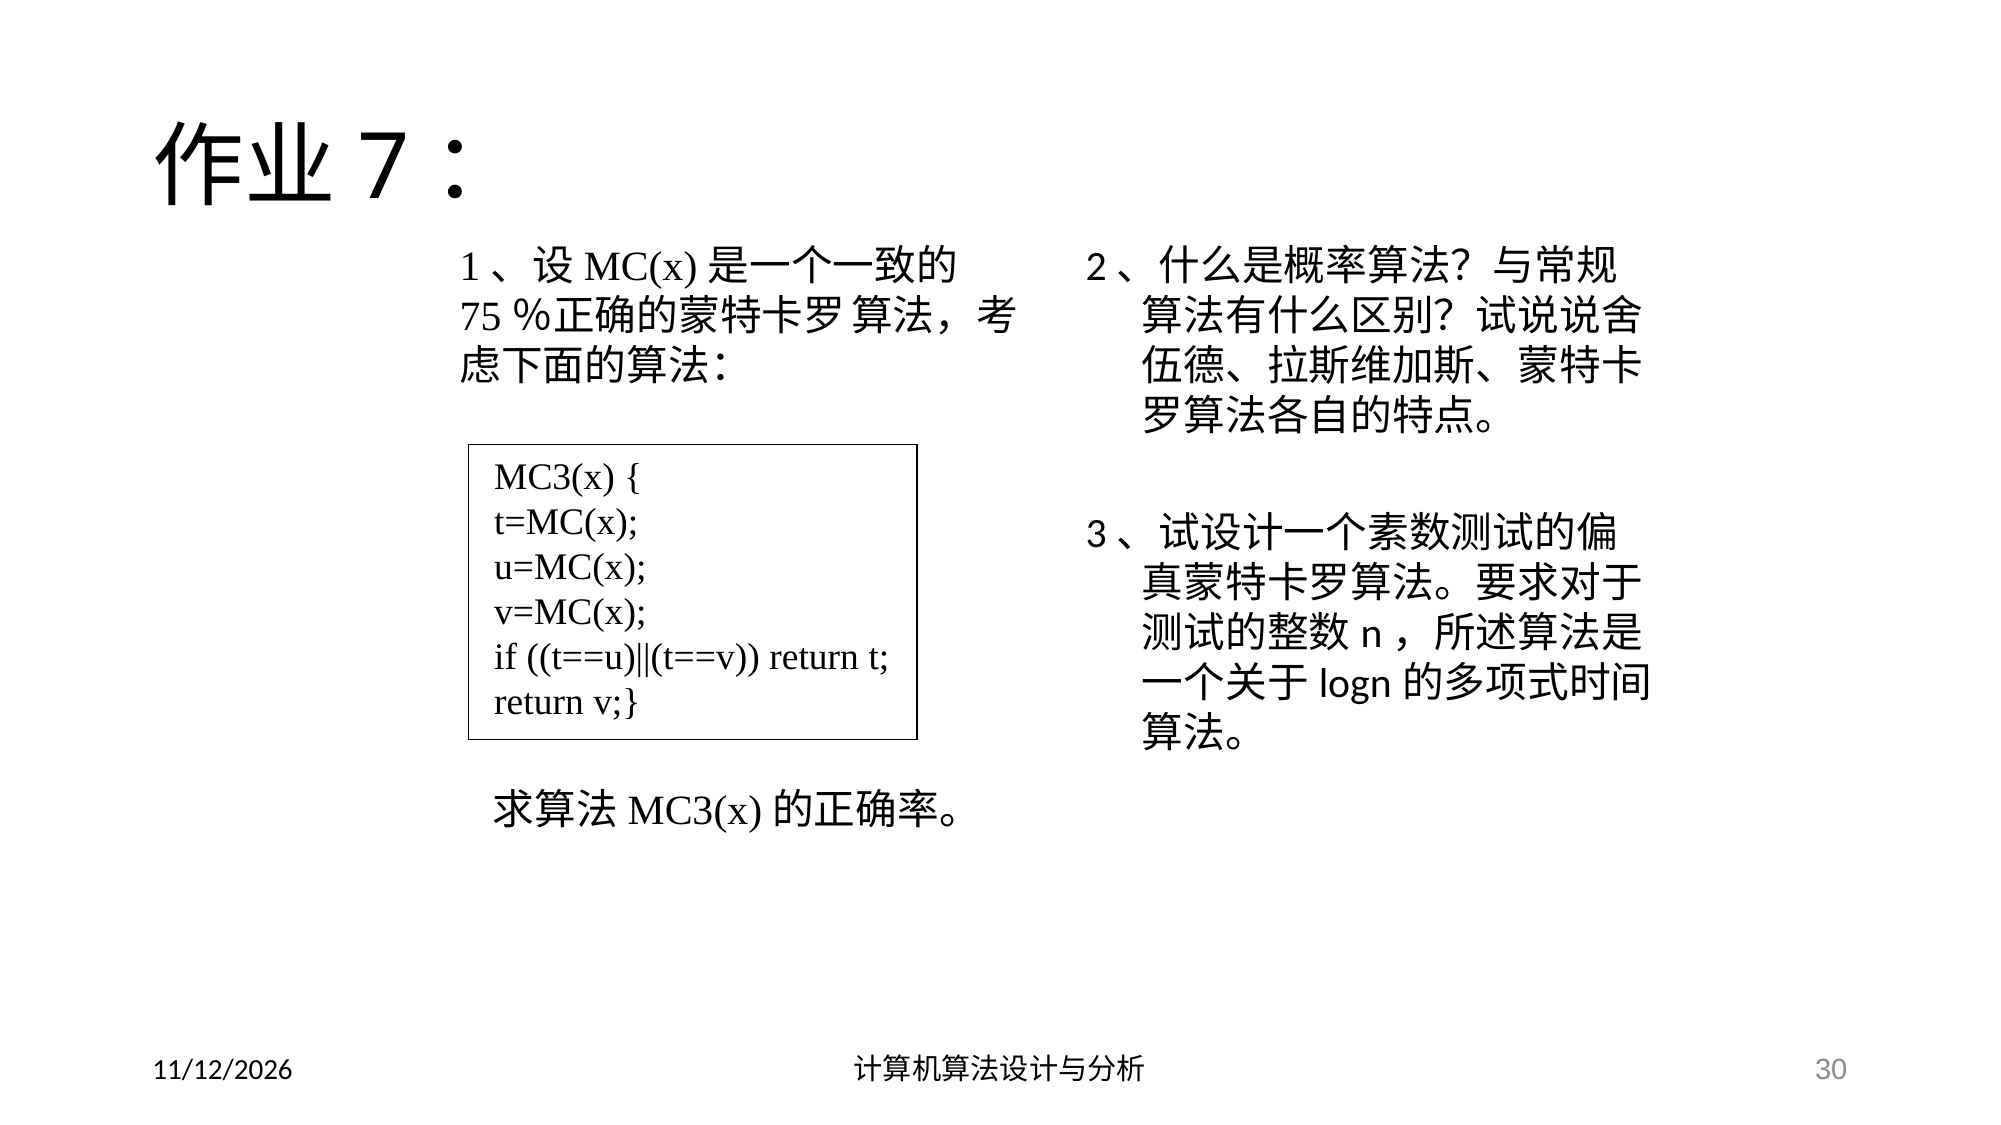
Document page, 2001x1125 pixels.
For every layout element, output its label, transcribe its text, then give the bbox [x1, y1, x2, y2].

text_box MC3(x) { t=MC(x); u=MC(x); v=MC(x); if ((t==u)||(t==v)) return t; return v;} [468, 444, 918, 740]
text_box 1、设MC(x)是一个一致的75％正确的蒙特卡罗 算法，考虑下面的算法： [444, 231, 1036, 396]
footer 计算机算法设计与分析 [662, 1042, 1338, 1103]
slide_number 30 [1412, 1042, 1863, 1103]
text_box 求算法MC3(x)的正确率。 [444, 775, 1024, 841]
title 作业7： [137, 59, 1863, 278]
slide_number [137, 1042, 588, 1103]
text_box 2、什么是概率算法？与常规算法有什么区别？试说说舍伍德、拉斯维加斯、蒙特卡罗算法各自的特点。 3、试设计一个素数测试的偏真蒙特卡罗算法。要求对于测试的整数n，所述算法是一个关于logn的多项式时间算法。 [1070, 231, 1674, 941]
